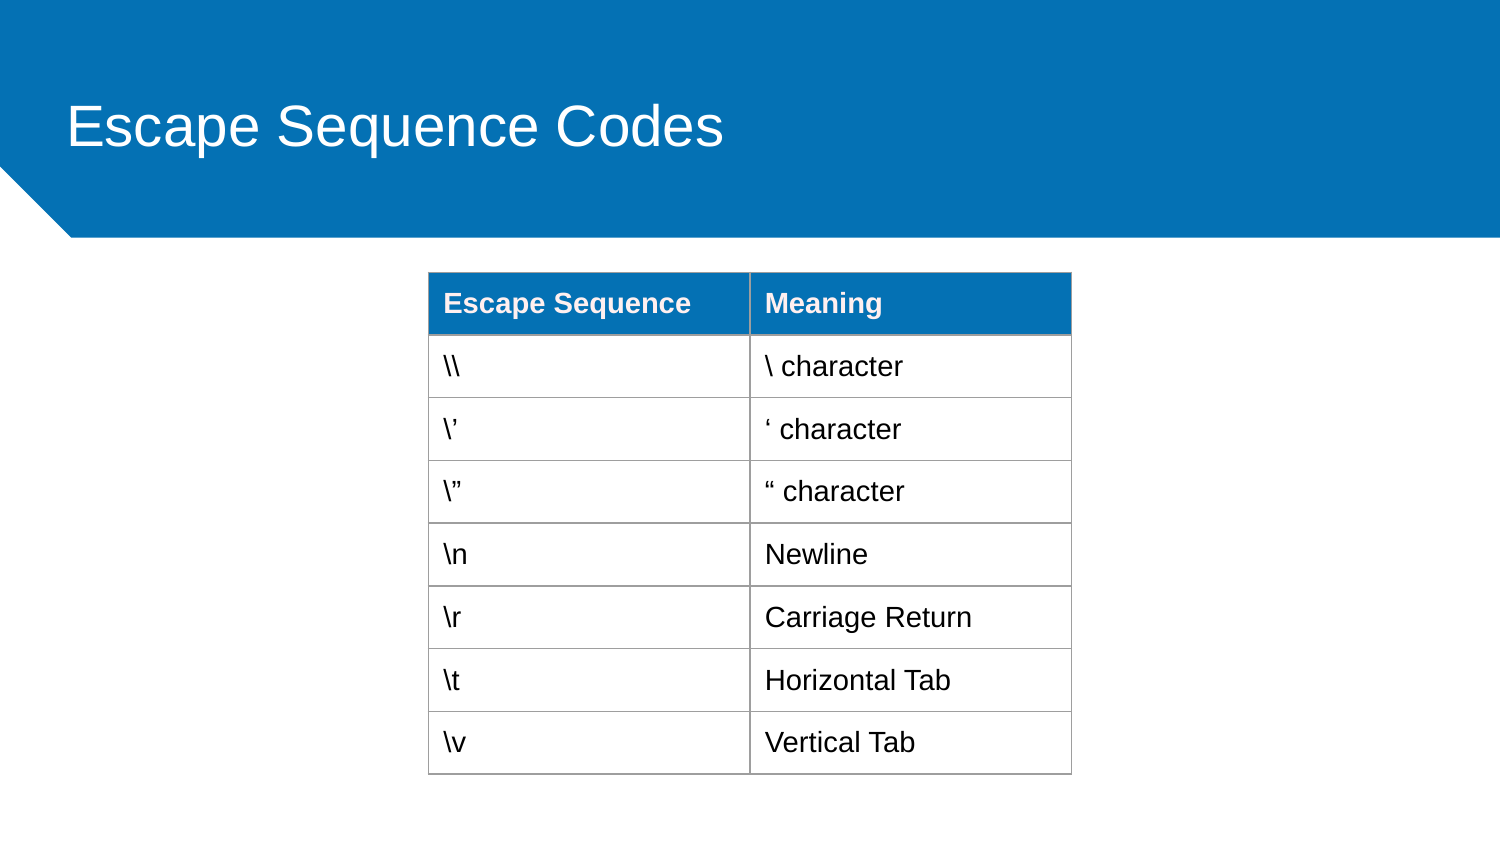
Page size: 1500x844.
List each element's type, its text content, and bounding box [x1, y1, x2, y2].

table_cell Newline [751, 524, 1071, 585]
table_cell \’ [429, 398, 749, 460]
table_header Escape Sequence [429, 273, 749, 334]
table_cell \n [429, 524, 749, 585]
table_cell \ character [751, 336, 1071, 397]
table_cell \t [429, 649, 749, 711]
table_cell \r [429, 587, 749, 648]
table_cell Carriage Return [751, 587, 1071, 648]
table_cell Horizontal Tab [751, 649, 1071, 711]
table_cell \” [429, 461, 749, 522]
table_cell “ character [751, 461, 1071, 522]
title Escape Sequence Codes [51, 72, 1449, 167]
table_cell \\ [429, 336, 749, 397]
table_cell Vertical Tab [751, 712, 1071, 773]
table_cell ‘ character [751, 398, 1071, 460]
table_cell \v [429, 712, 749, 773]
table_header Meaning [751, 273, 1071, 334]
